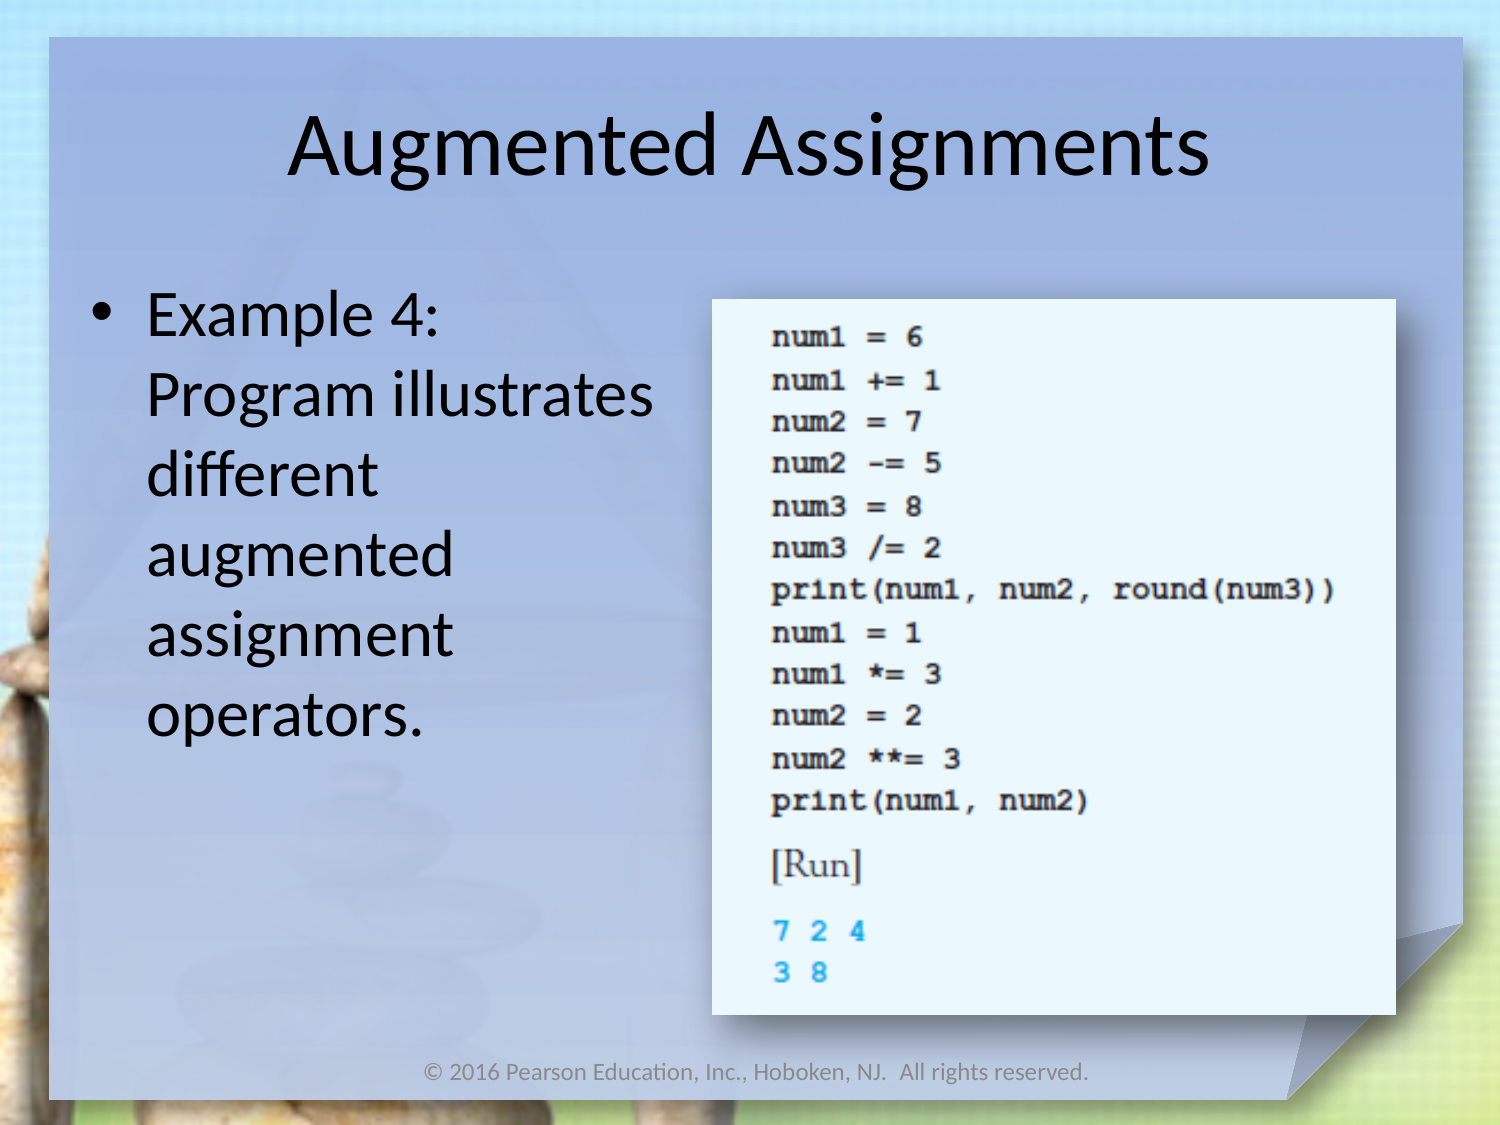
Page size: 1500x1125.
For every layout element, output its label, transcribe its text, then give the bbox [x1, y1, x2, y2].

picture [0, 0, 1500, 1125]
title Augmented Assignments [74, 44, 1426, 233]
list Example 4: Program illustrates different augmented assignment operators. [74, 262, 1426, 1006]
footer © 2016 Pearson Education, Inc., Hoboken, NJ. All rights reserved. [81, 1050, 1432, 1091]
